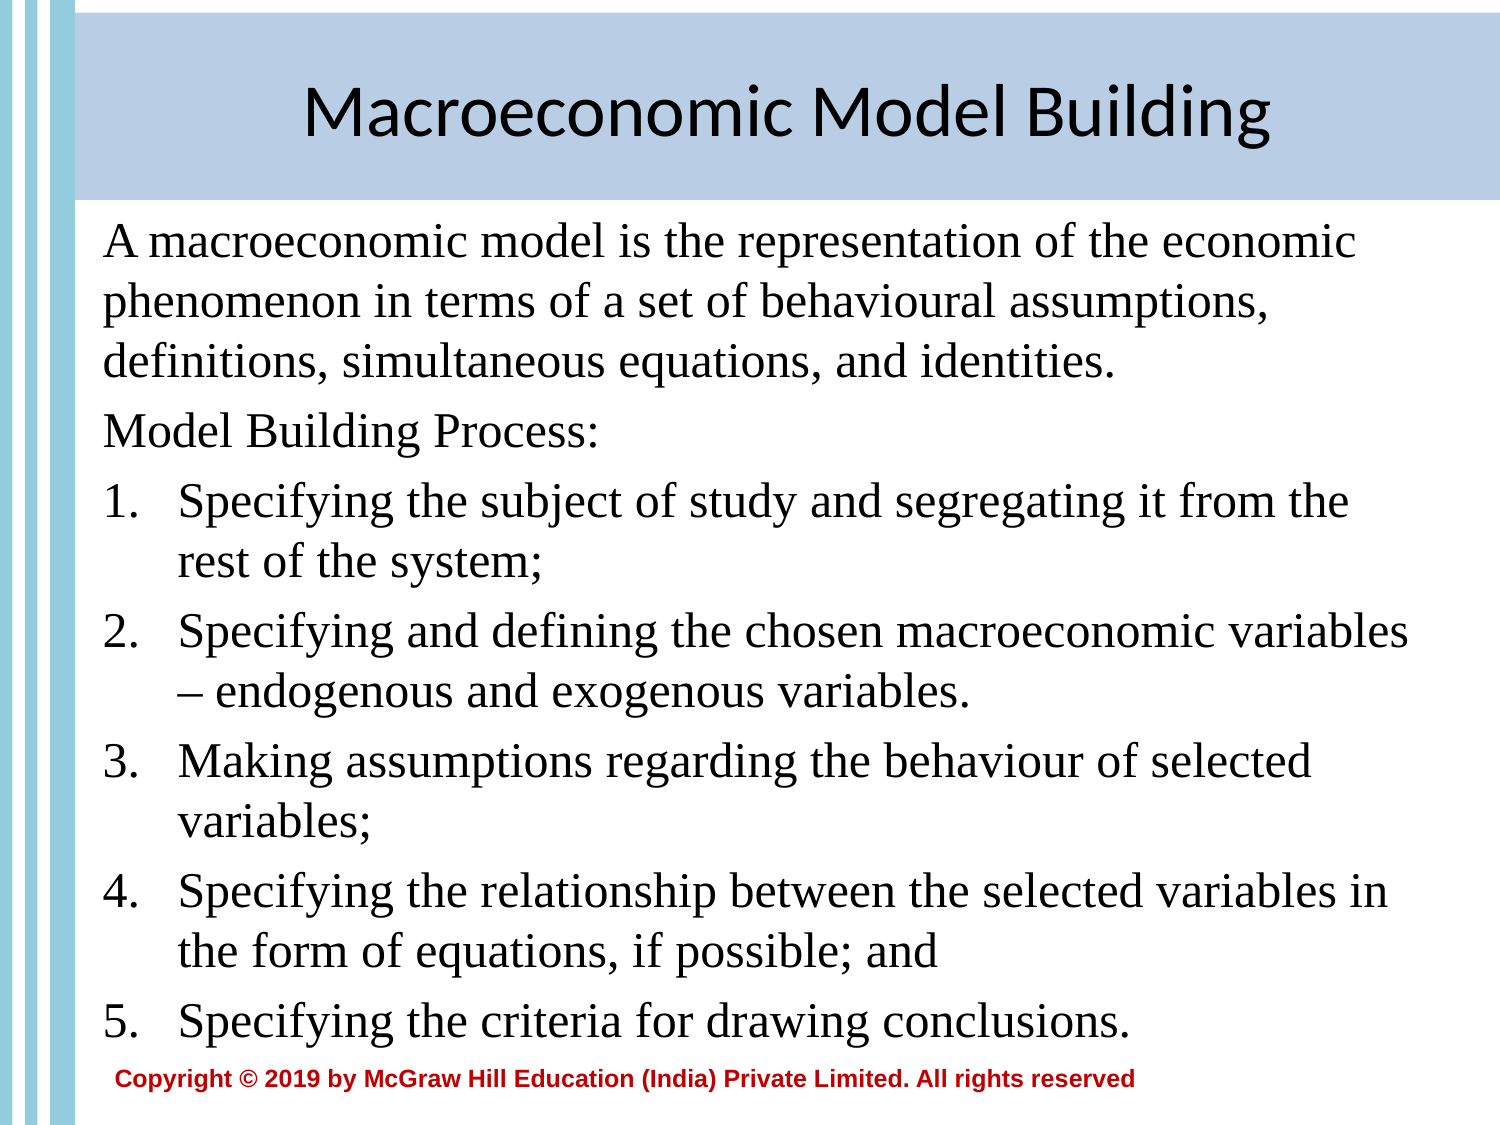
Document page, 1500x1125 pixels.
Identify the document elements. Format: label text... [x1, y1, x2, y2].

title Macroeconomic Model Building [75, 12, 1500, 200]
list A macroeconomic model is the representation of the economic phenomenon in terms of a set of behavioural assumptions, definitions, simultaneous equations, and identities. Model Building Process: Specifying the subject of study and segregating it from the rest of the system; Specifying and defining the chosen macroeconomic variables – endogenous and exogenous variables. Making assumptions regarding the behaviour of selected variables; Specifying the relationship between the selected variables in the form of equations, if possible; and Specifying the criteria for drawing conclusions. [87, 200, 1438, 943]
